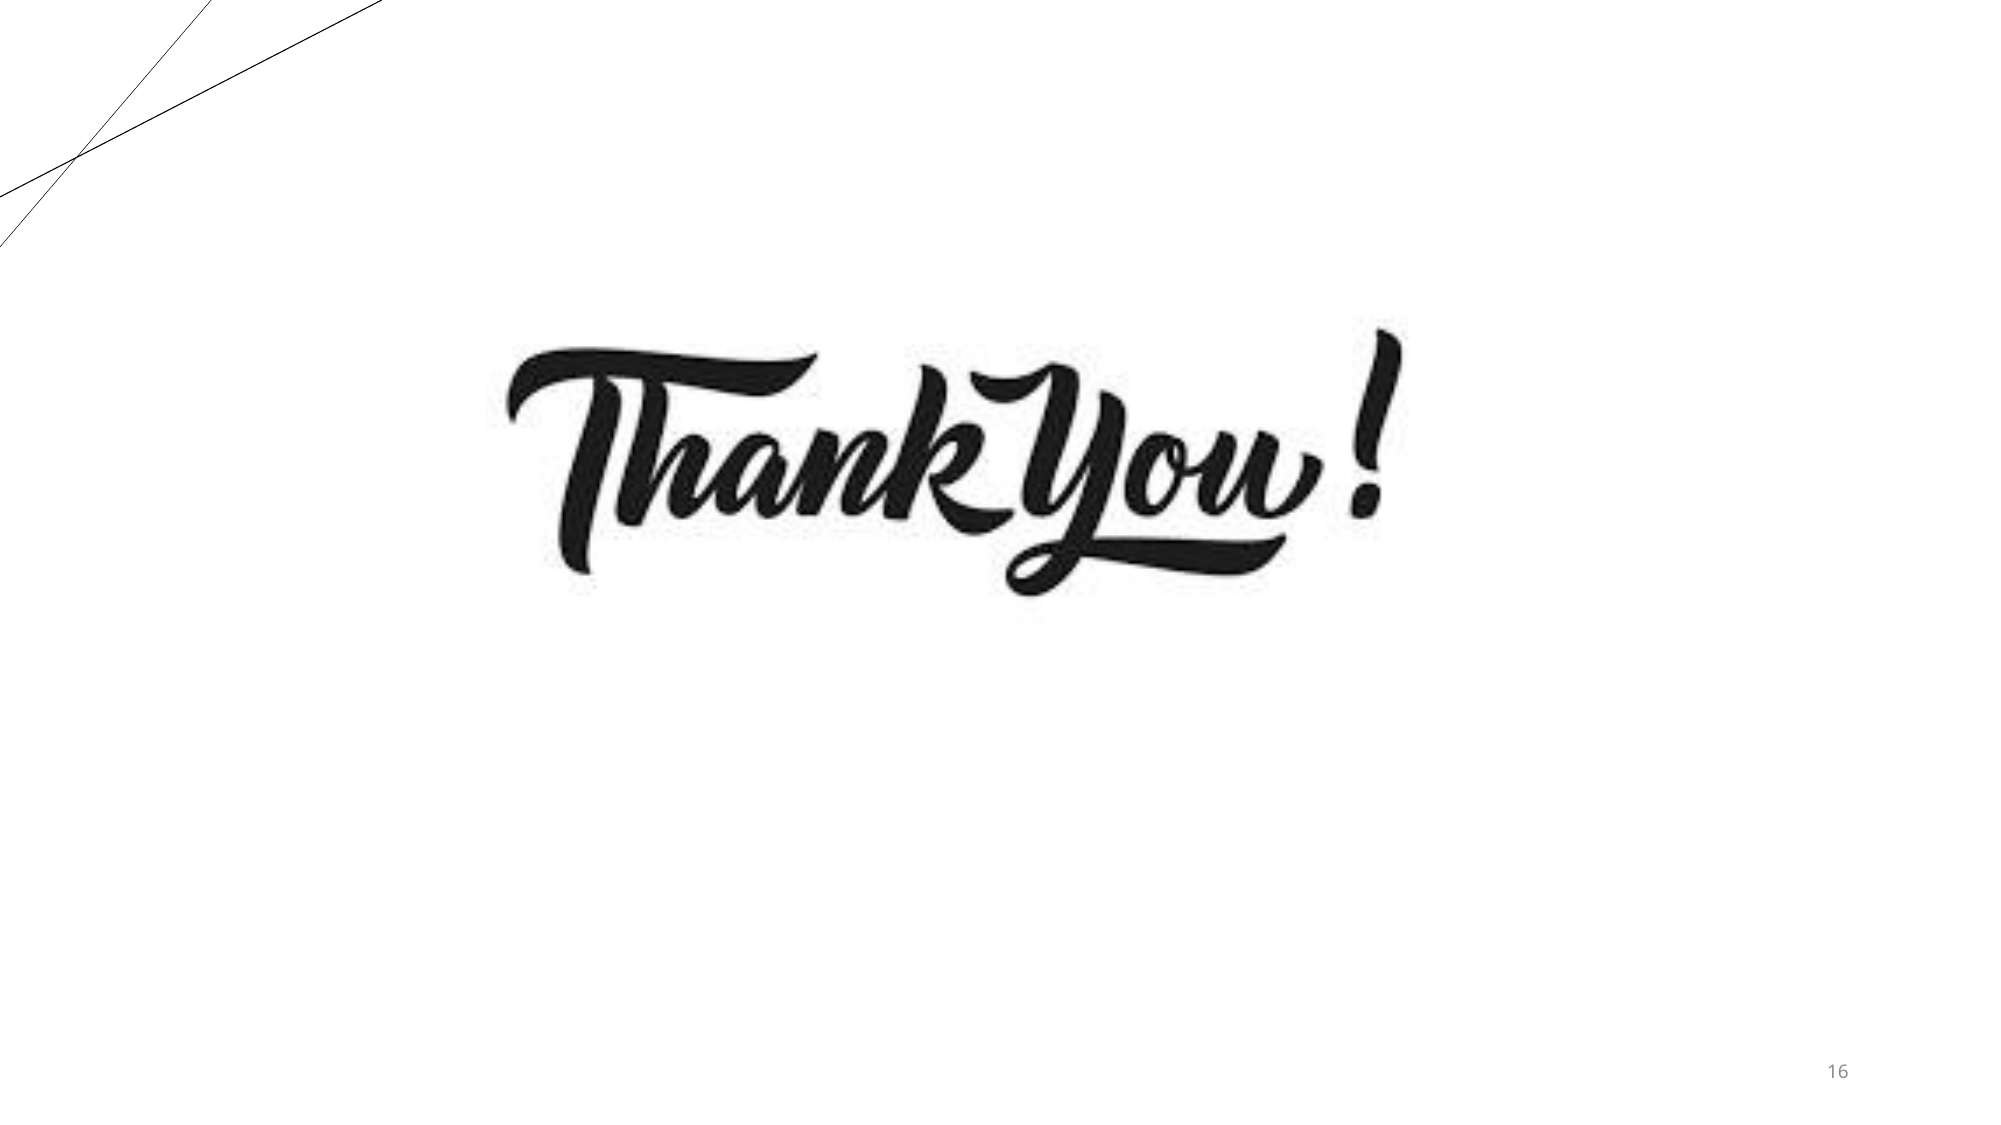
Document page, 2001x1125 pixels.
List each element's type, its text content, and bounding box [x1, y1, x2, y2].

slide_number 16 [1701, 1042, 1864, 1103]
picture [486, 205, 1420, 716]
